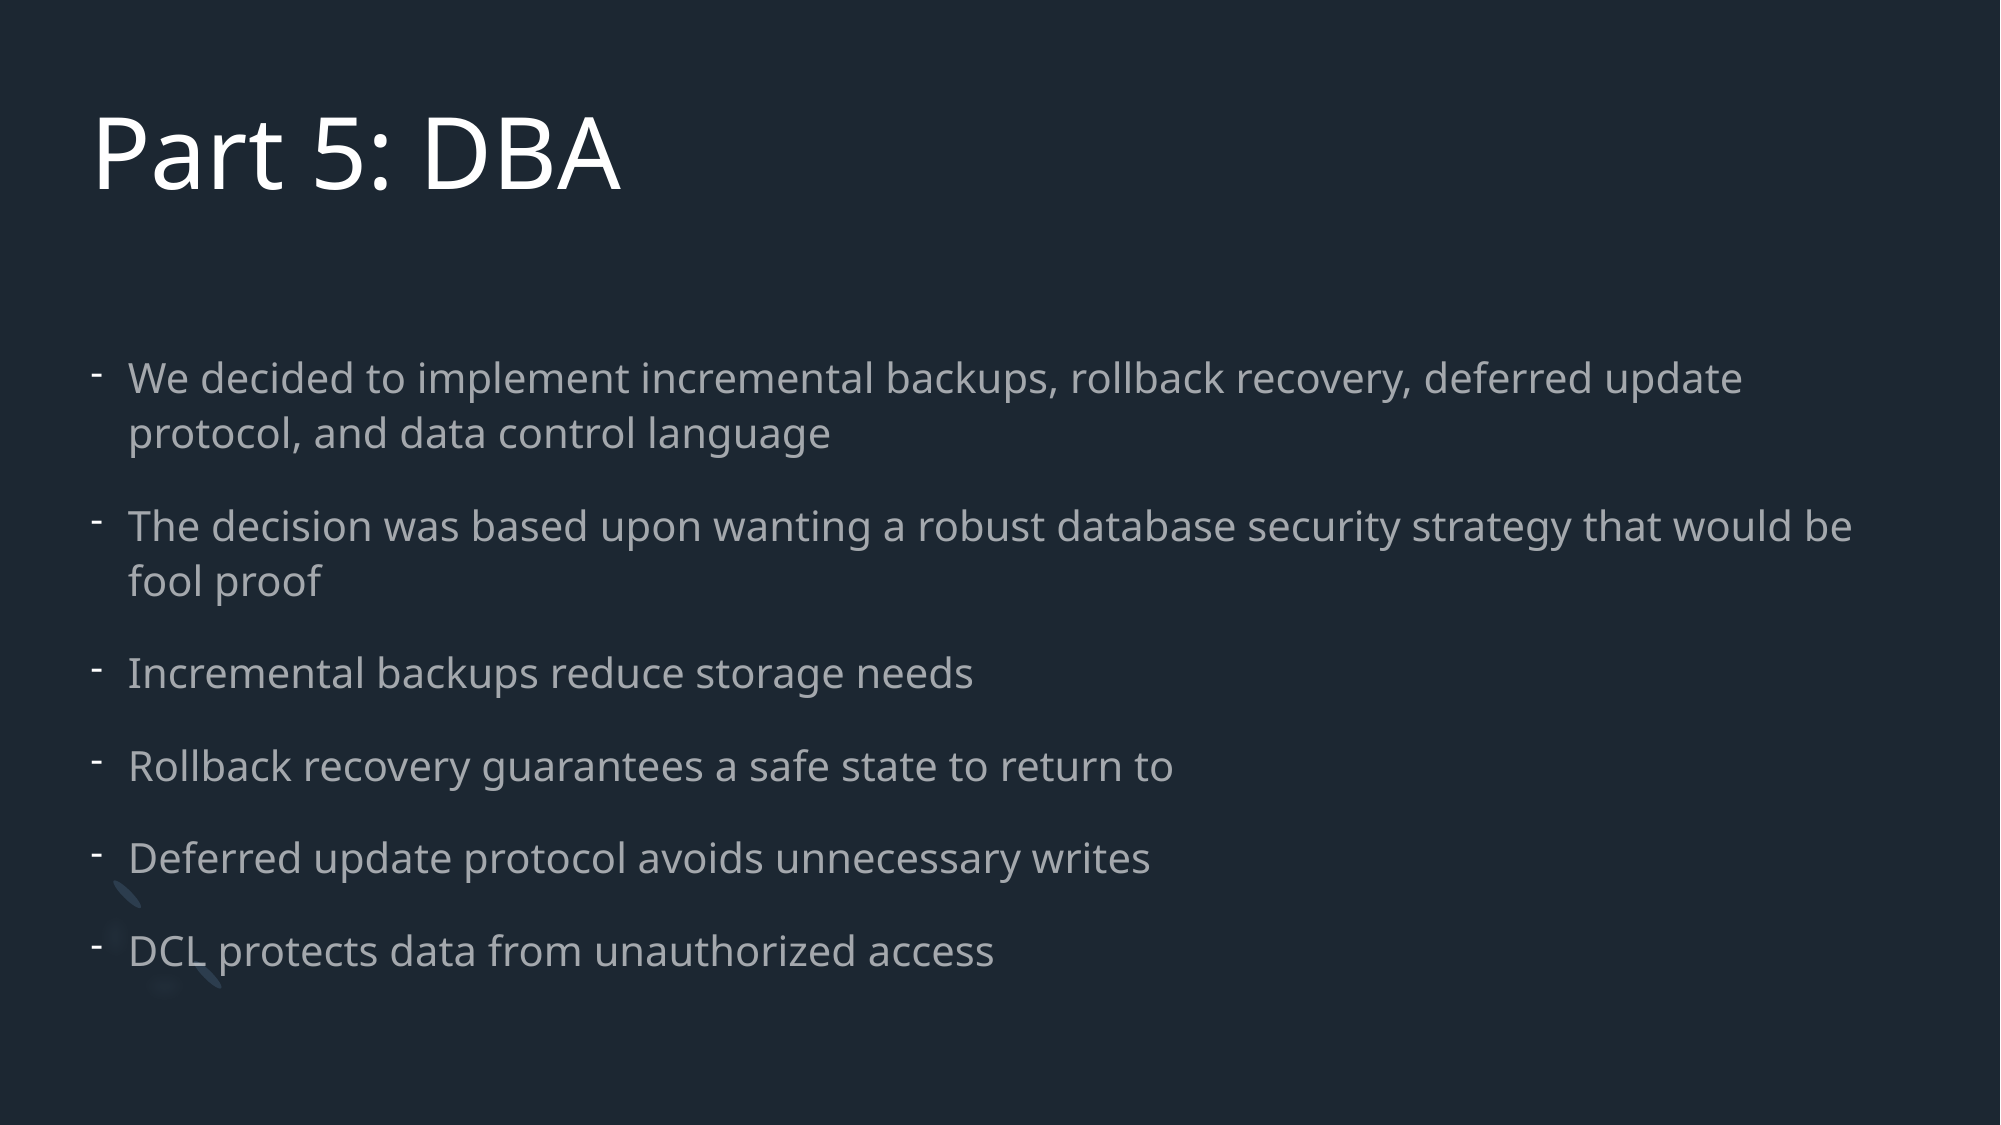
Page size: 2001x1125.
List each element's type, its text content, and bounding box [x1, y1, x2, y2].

list We decided to implement incremental backups, rollback recovery, deferred update protocol, and data control language The decision was based upon wanting a robust database security strategy that would be fool proof Incremental backups reduce storage needs Rollback recovery guarantees a safe state to return to Deferred update protocol avoids unnecessary writes DCL protects data from unauthorized access [90, 346, 1910, 1000]
title Part 5: DBA [90, 90, 1910, 309]
